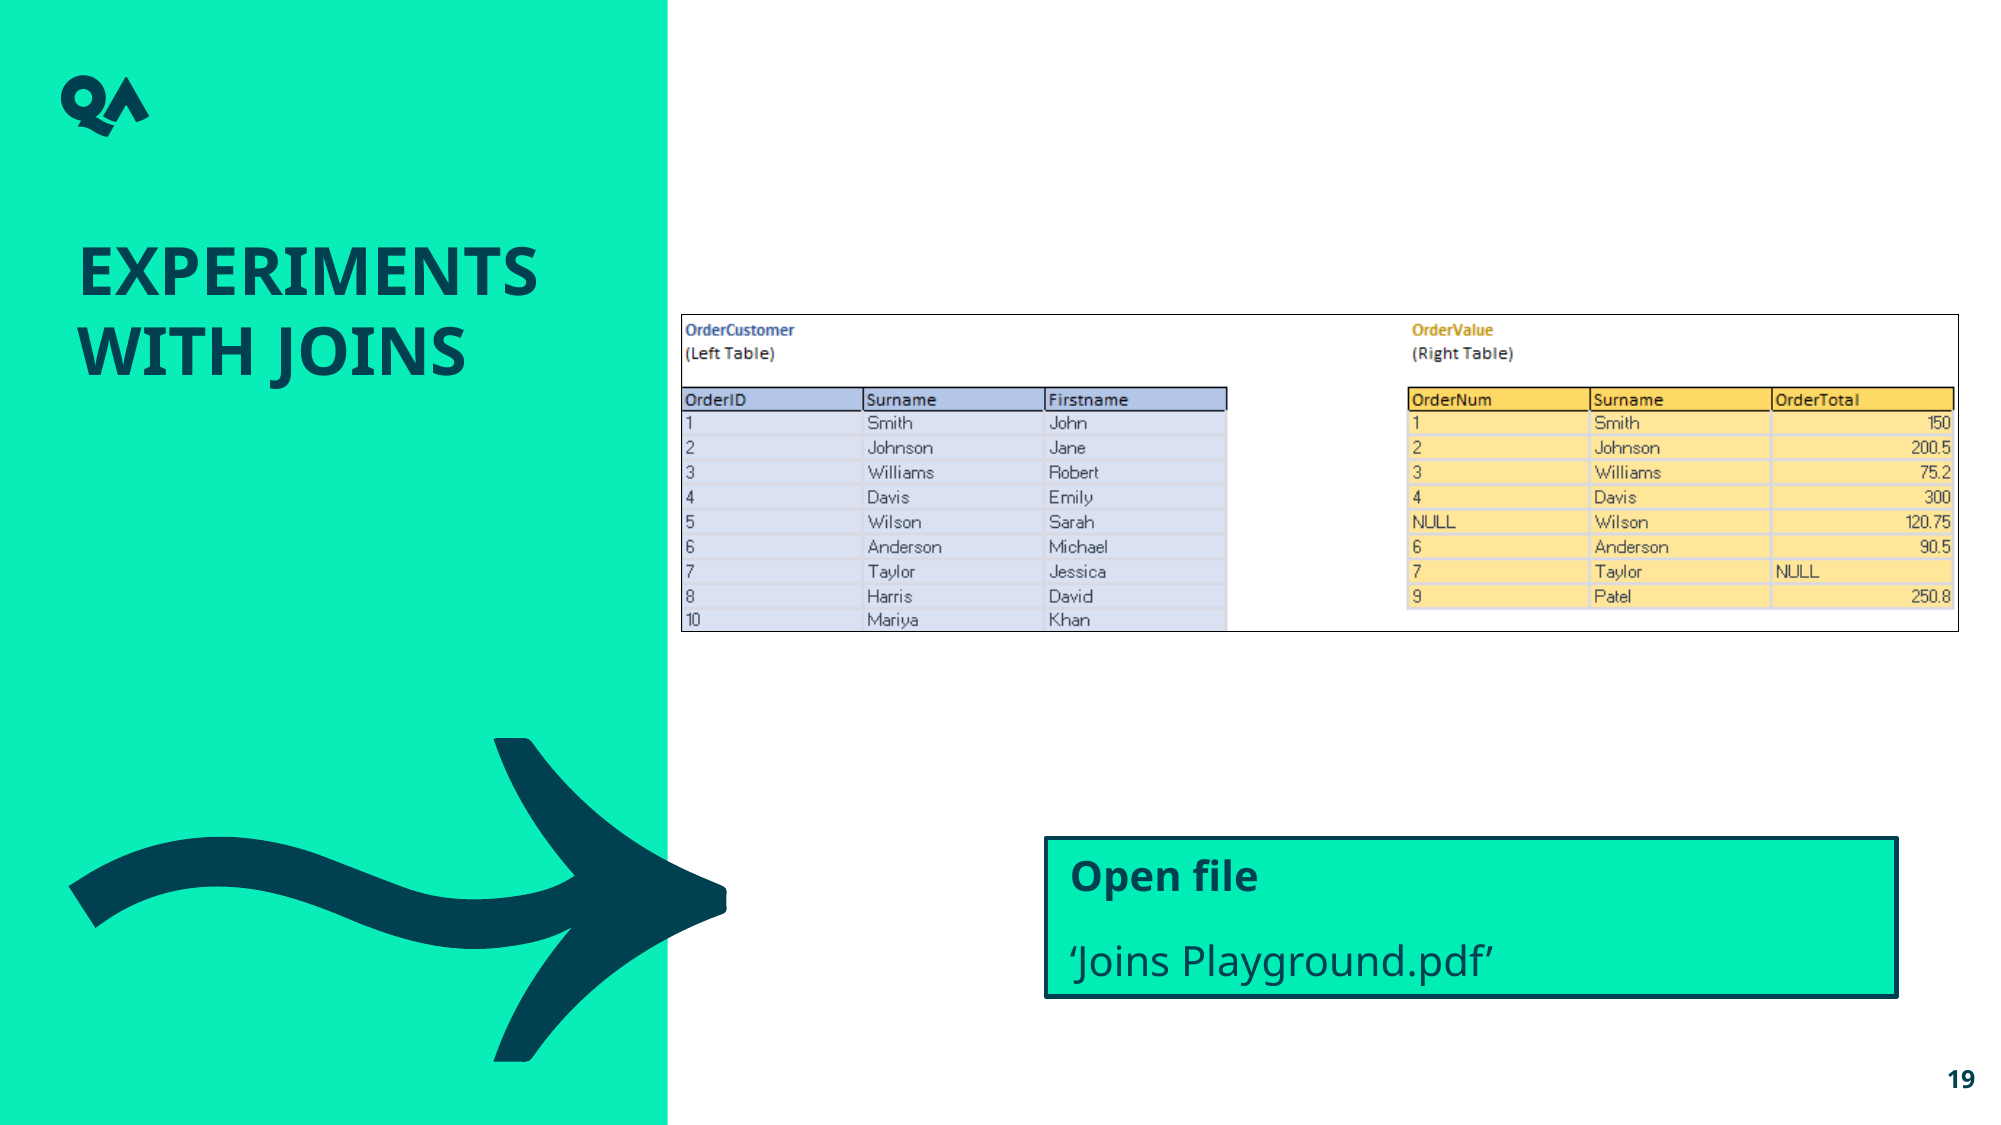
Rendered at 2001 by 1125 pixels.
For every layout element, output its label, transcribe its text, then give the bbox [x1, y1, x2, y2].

picture [680, 314, 1959, 632]
list Experiments with Joins [63, 221, 628, 673]
slide_number 19 [1846, 1068, 1976, 1098]
text_box Open file ‘Joins Playground.pdf’ [1046, 838, 1897, 997]
picture [44, 61, 166, 148]
